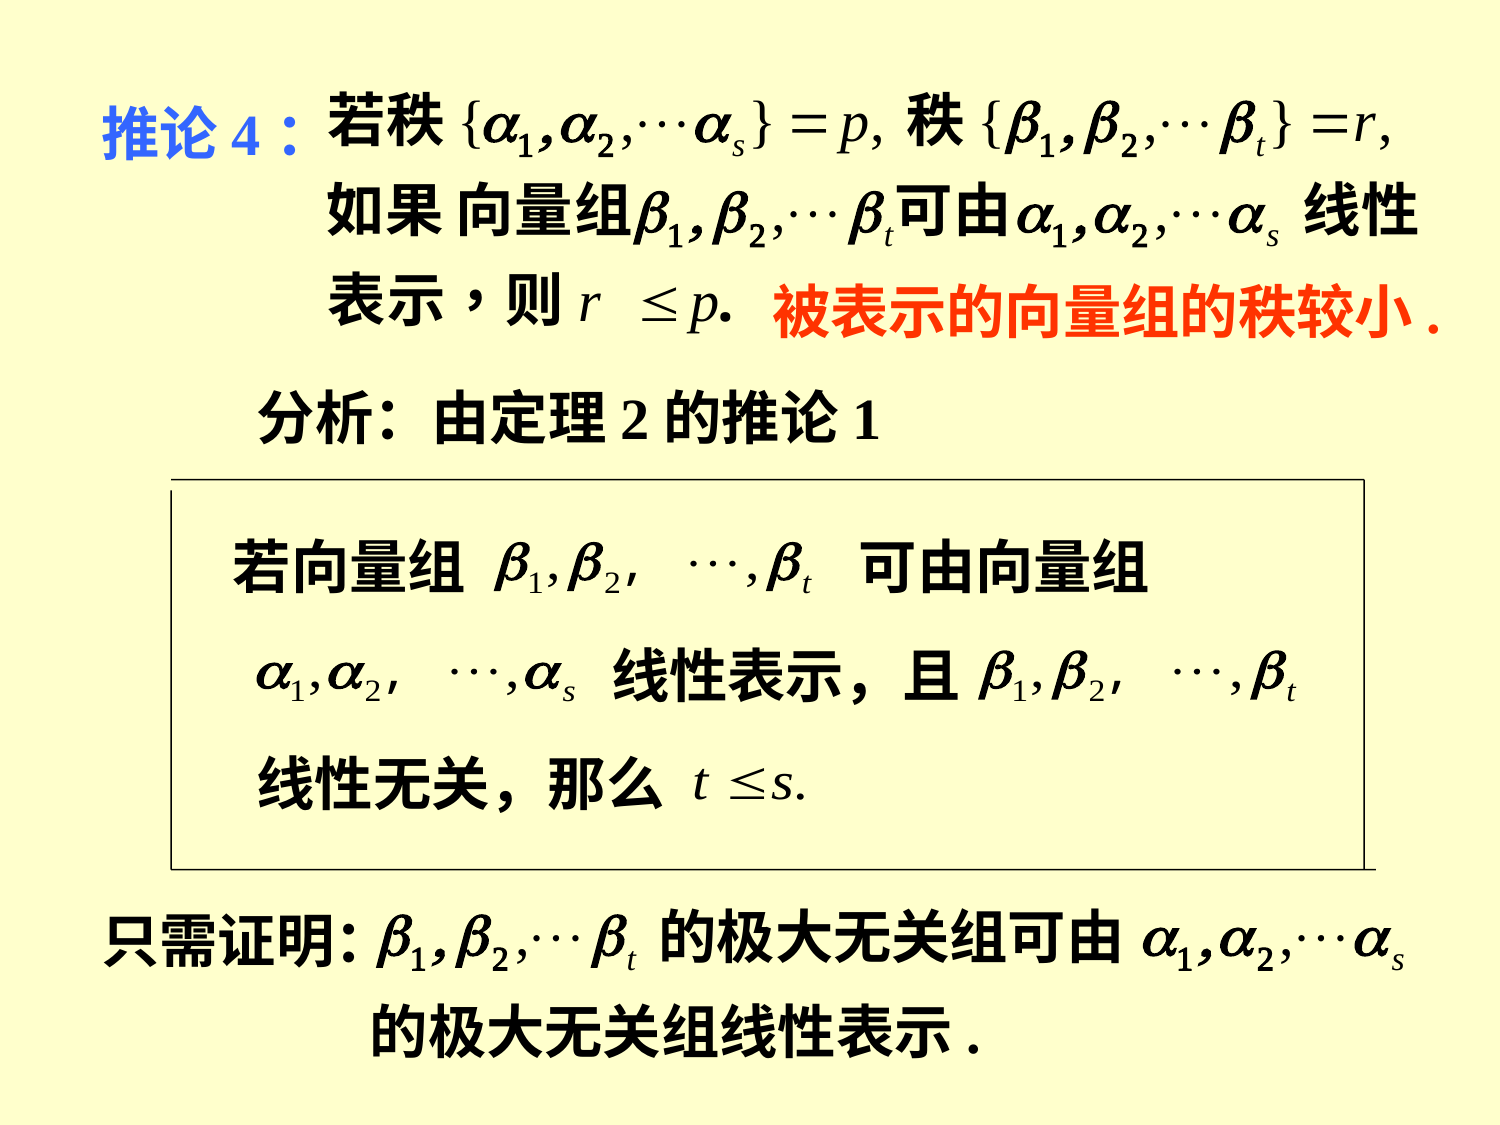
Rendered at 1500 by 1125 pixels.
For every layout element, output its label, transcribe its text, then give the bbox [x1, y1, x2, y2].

text_box 分析：由定理2的推论1 [242, 373, 1294, 459]
text_box 的极大无关组线性表示. [355, 987, 996, 1073]
text_box 推论4： [86, 90, 322, 175]
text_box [324, 89, 1425, 341]
picture [1139, 904, 1410, 977]
picture [371, 904, 642, 977]
text_box 的极大无关组可由 [643, 893, 1199, 978]
text_box 只需证明： [86, 896, 408, 982]
text_box 被表示的向量组的秩较小. [757, 267, 1457, 353]
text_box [170, 479, 1377, 870]
